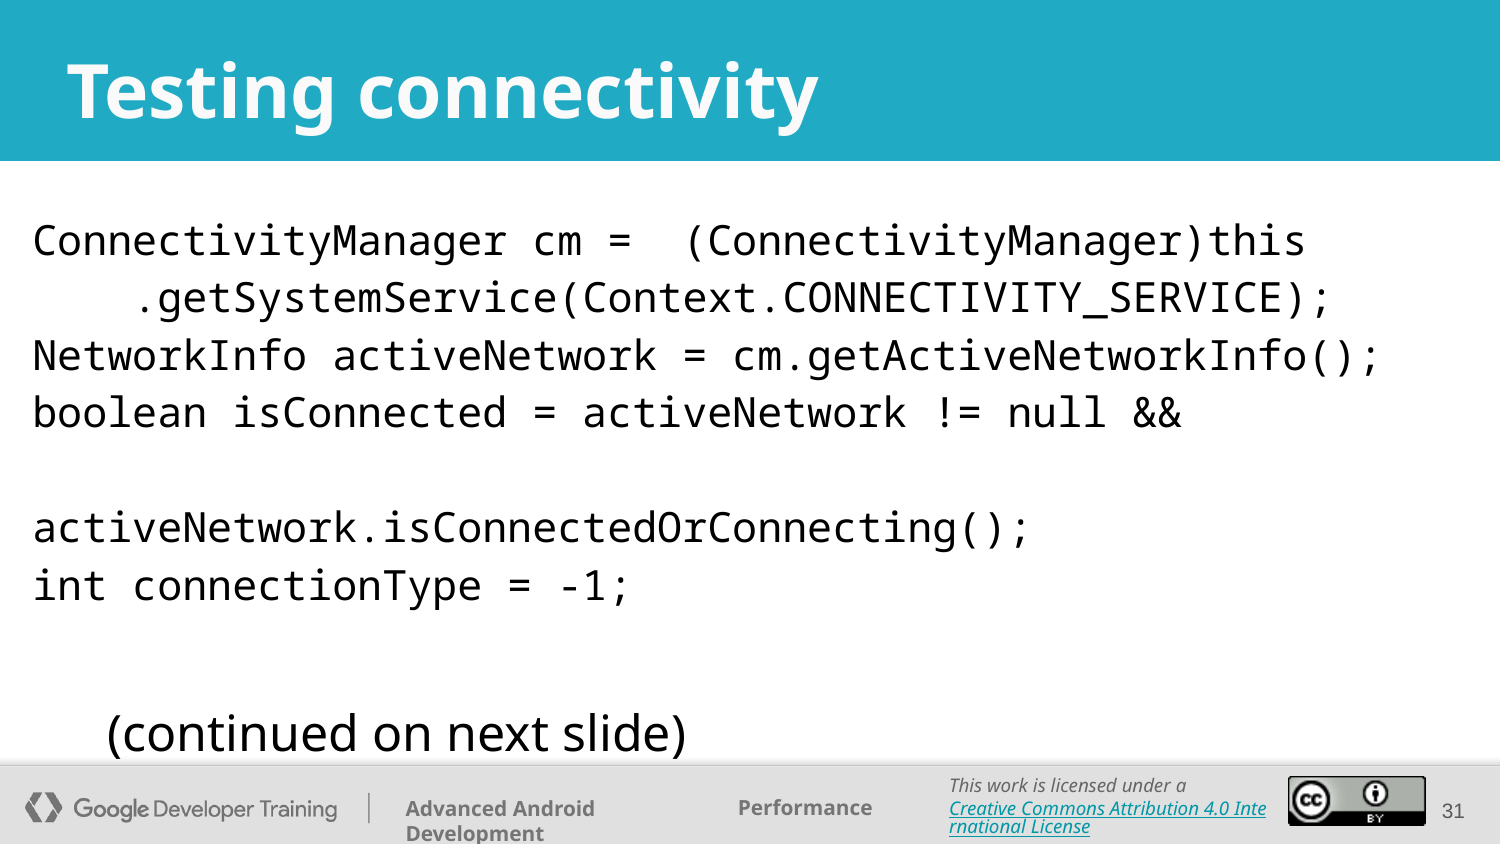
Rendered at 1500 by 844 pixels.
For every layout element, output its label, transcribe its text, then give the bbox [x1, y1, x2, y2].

slide_number ‹#› [1389, 777, 1480, 842]
picture [0, 161, 1500, 844]
list ConnectivityManager cm = (ConnectivityManager)this .getSystemService(Context.CONNECTIVITY_SERVICE); NetworkInfo activeNetwork = cm.getActiveNetworkInfo(); boolean isConnected = activeNetwork != null && activeNetwork.isConnectedOrConnecting(); int connectionType = -1; (continued on next slide) [17, 191, 1469, 729]
title Testing connectivity [51, 28, 1449, 122]
